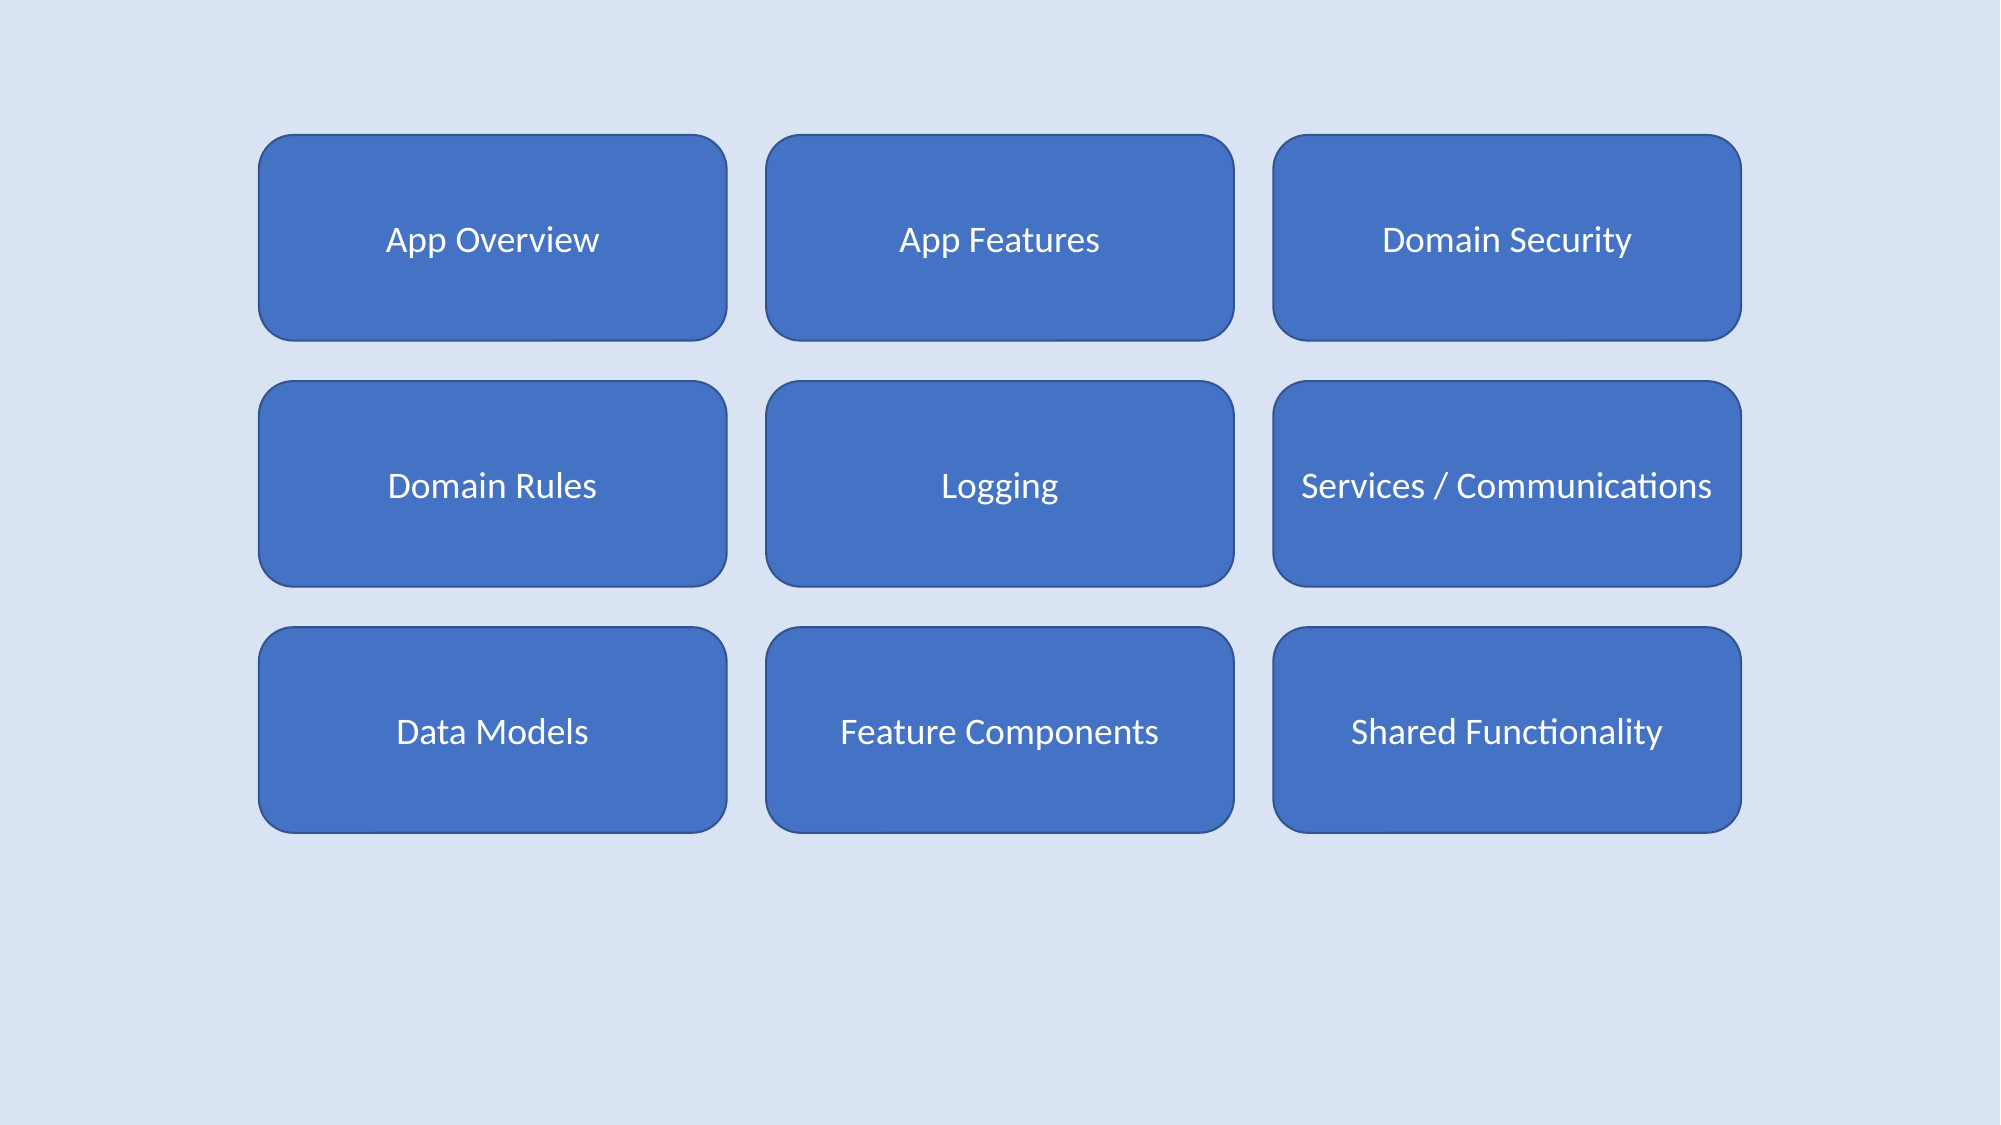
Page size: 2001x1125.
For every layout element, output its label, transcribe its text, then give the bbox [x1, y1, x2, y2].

text_box Domain Rules [257, 380, 728, 588]
text_box Data Models [257, 626, 728, 834]
text_box App Overview [257, 133, 728, 342]
text_box App Features [765, 133, 1235, 342]
text_box Feature Components [765, 626, 1235, 834]
text_box Services / Communications [1272, 380, 1743, 588]
text_box Logging [765, 380, 1235, 588]
text_box Shared Functionality [1272, 626, 1743, 834]
text_box Domain Security [1272, 133, 1743, 342]
